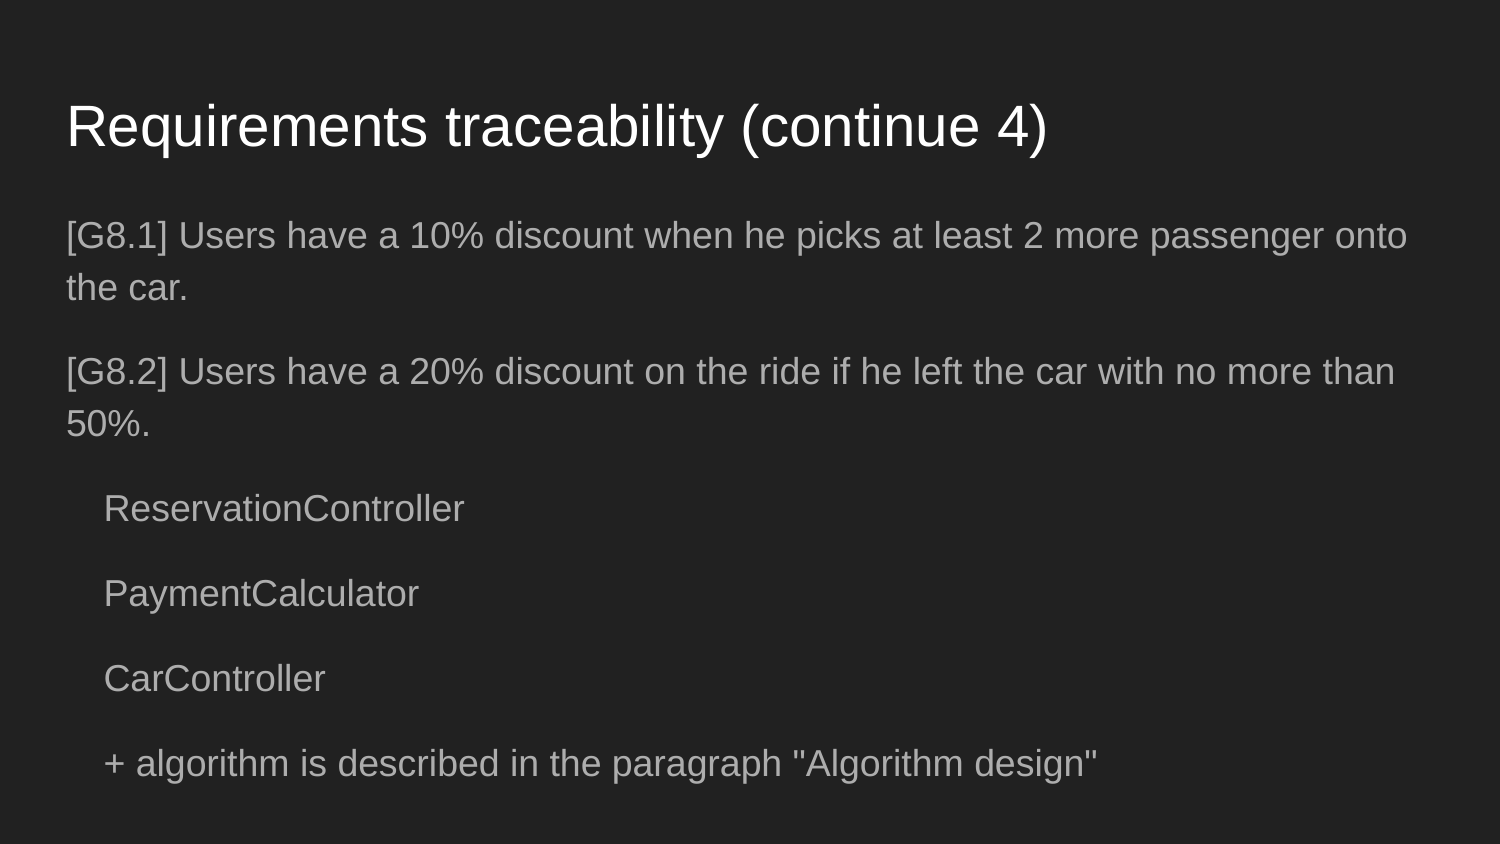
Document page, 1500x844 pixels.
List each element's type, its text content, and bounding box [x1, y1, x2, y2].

title Requirements traceability (continue 4) [51, 72, 1449, 167]
list [G8.1] Users have a 10% discount when he picks at least 2 more passenger onto the car. [G8.2] Users have a 20% discount on the ride if he left the car with no more than 50%. ReservationController PaymentCalculator CarController + algorithm is described in the paragraph "Algorithm design" [51, 189, 1449, 750]
